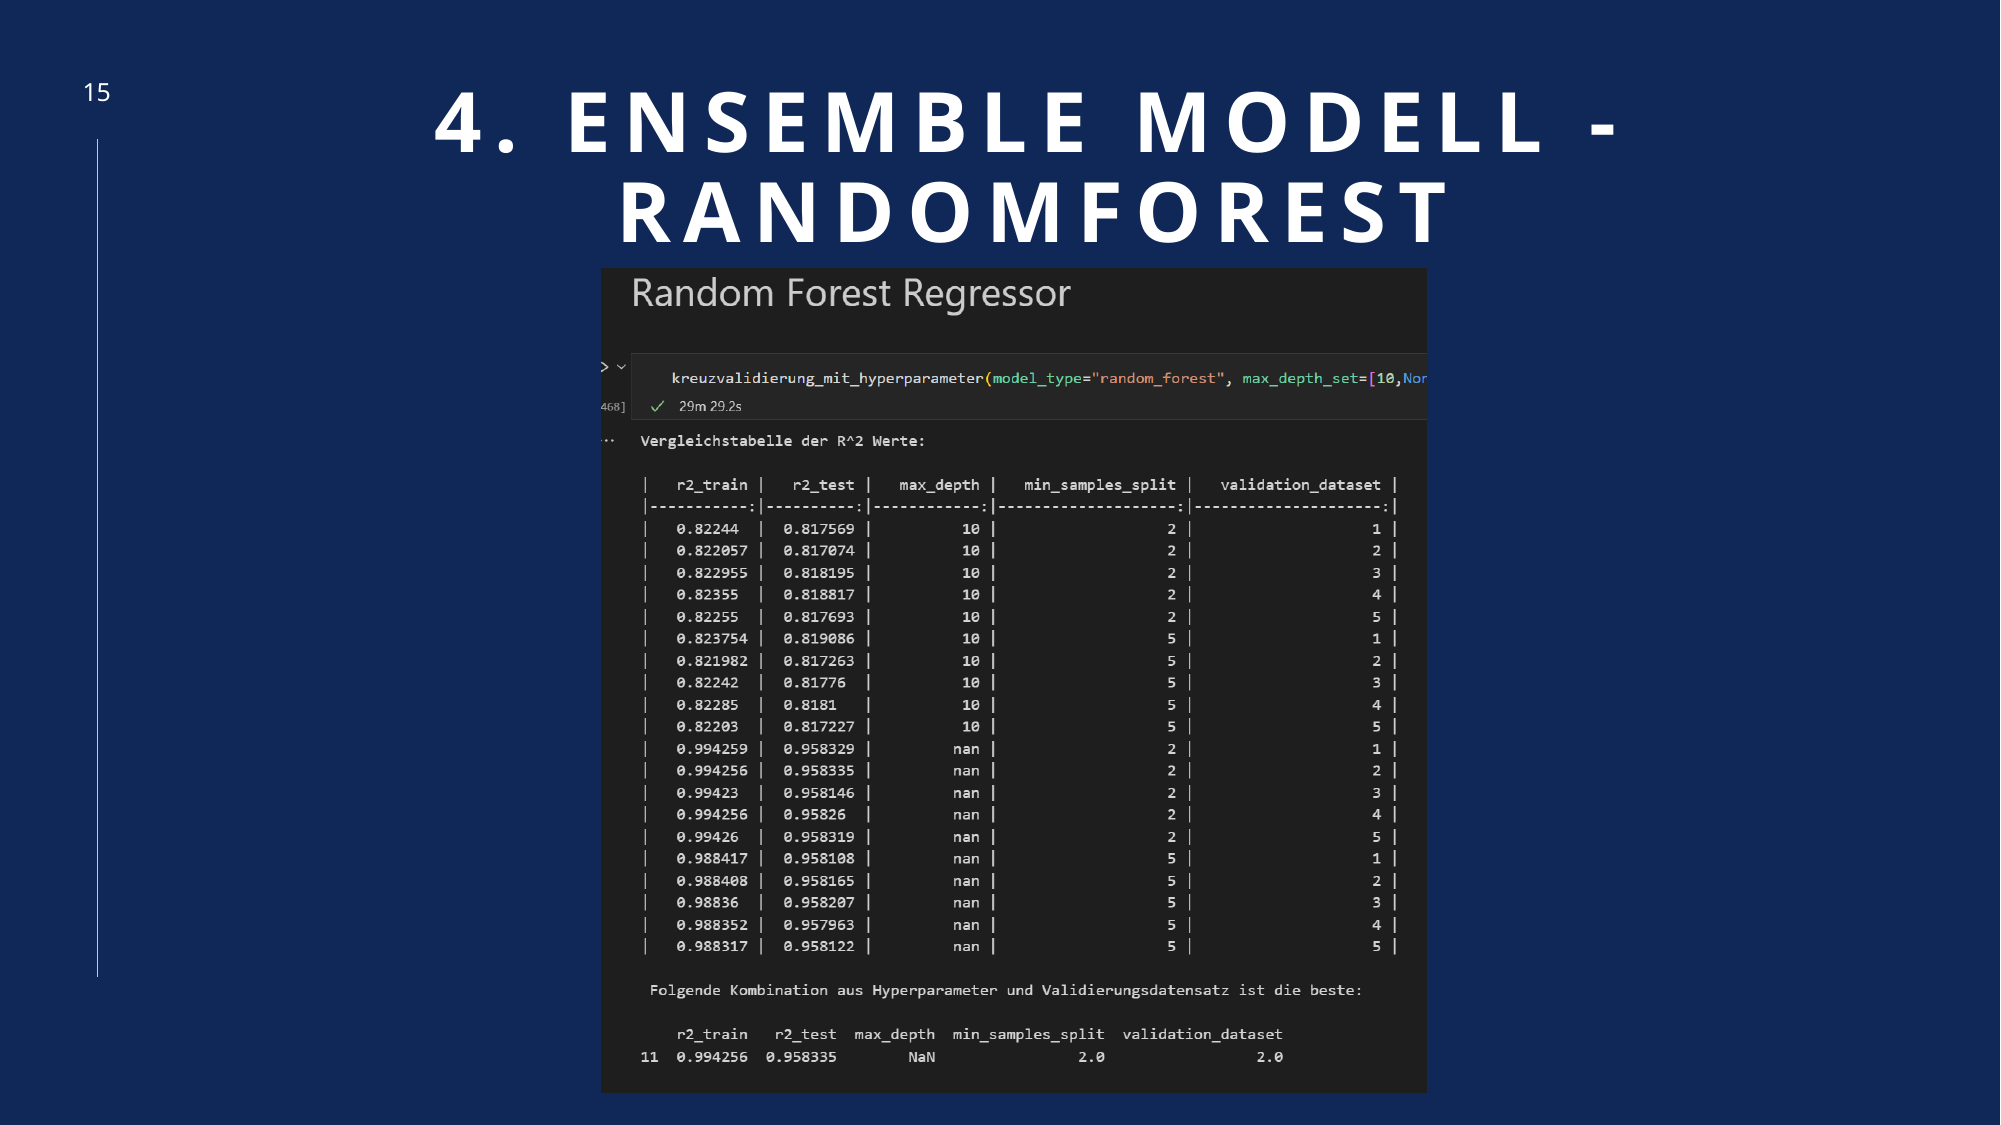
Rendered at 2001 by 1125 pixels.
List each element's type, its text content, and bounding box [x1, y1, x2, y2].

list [601, 268, 1427, 1093]
slide_number 15 [53, 67, 140, 119]
title 4. Ensemble Modell - RandomForest [139, 93, 1925, 269]
